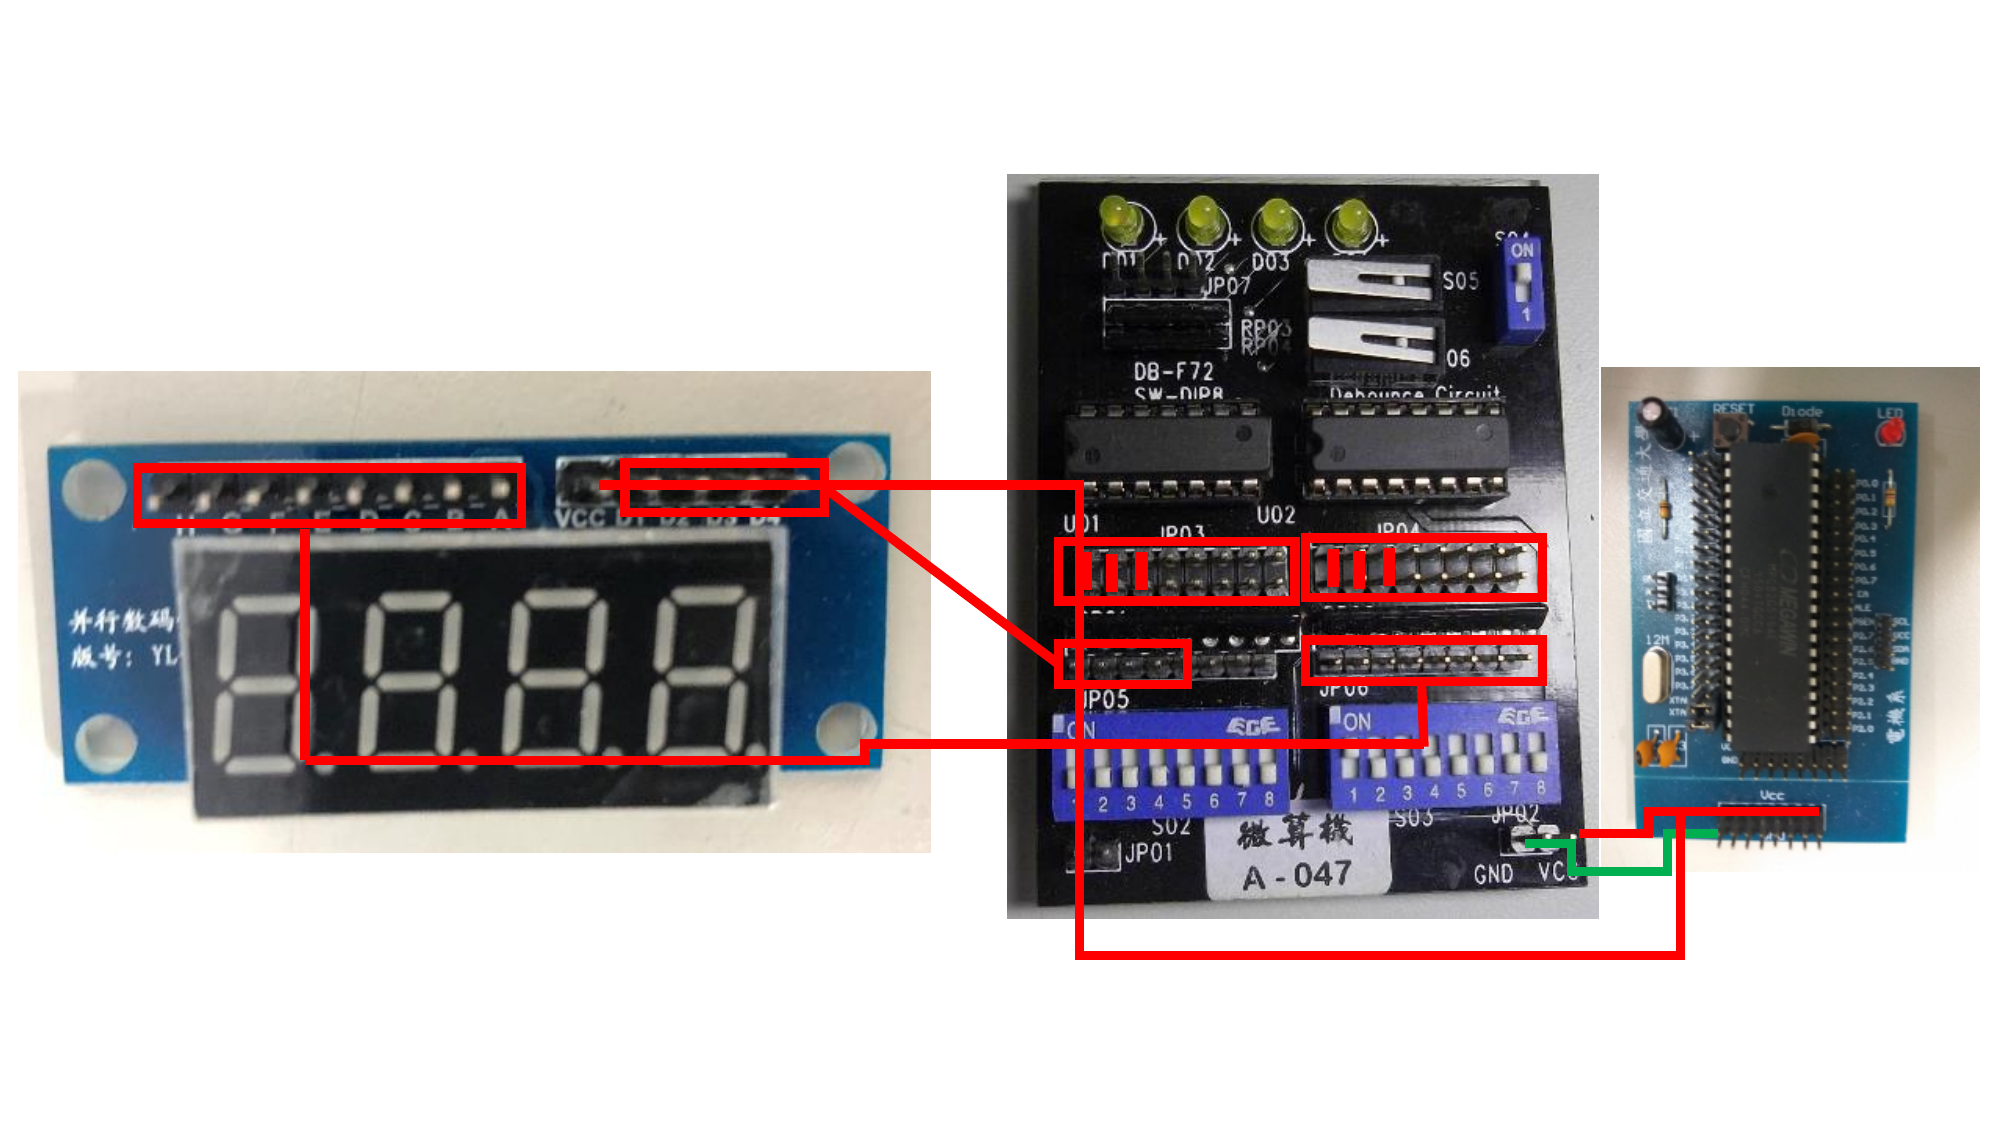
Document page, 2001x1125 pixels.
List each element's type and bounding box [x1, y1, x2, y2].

picture [1007, 174, 1599, 811]
text_box [598, 484, 1560, 956]
picture [18, 371, 931, 853]
text_box [306, 743, 598, 761]
text_box [1542, 811, 1819, 956]
picture [1601, 366, 1980, 872]
